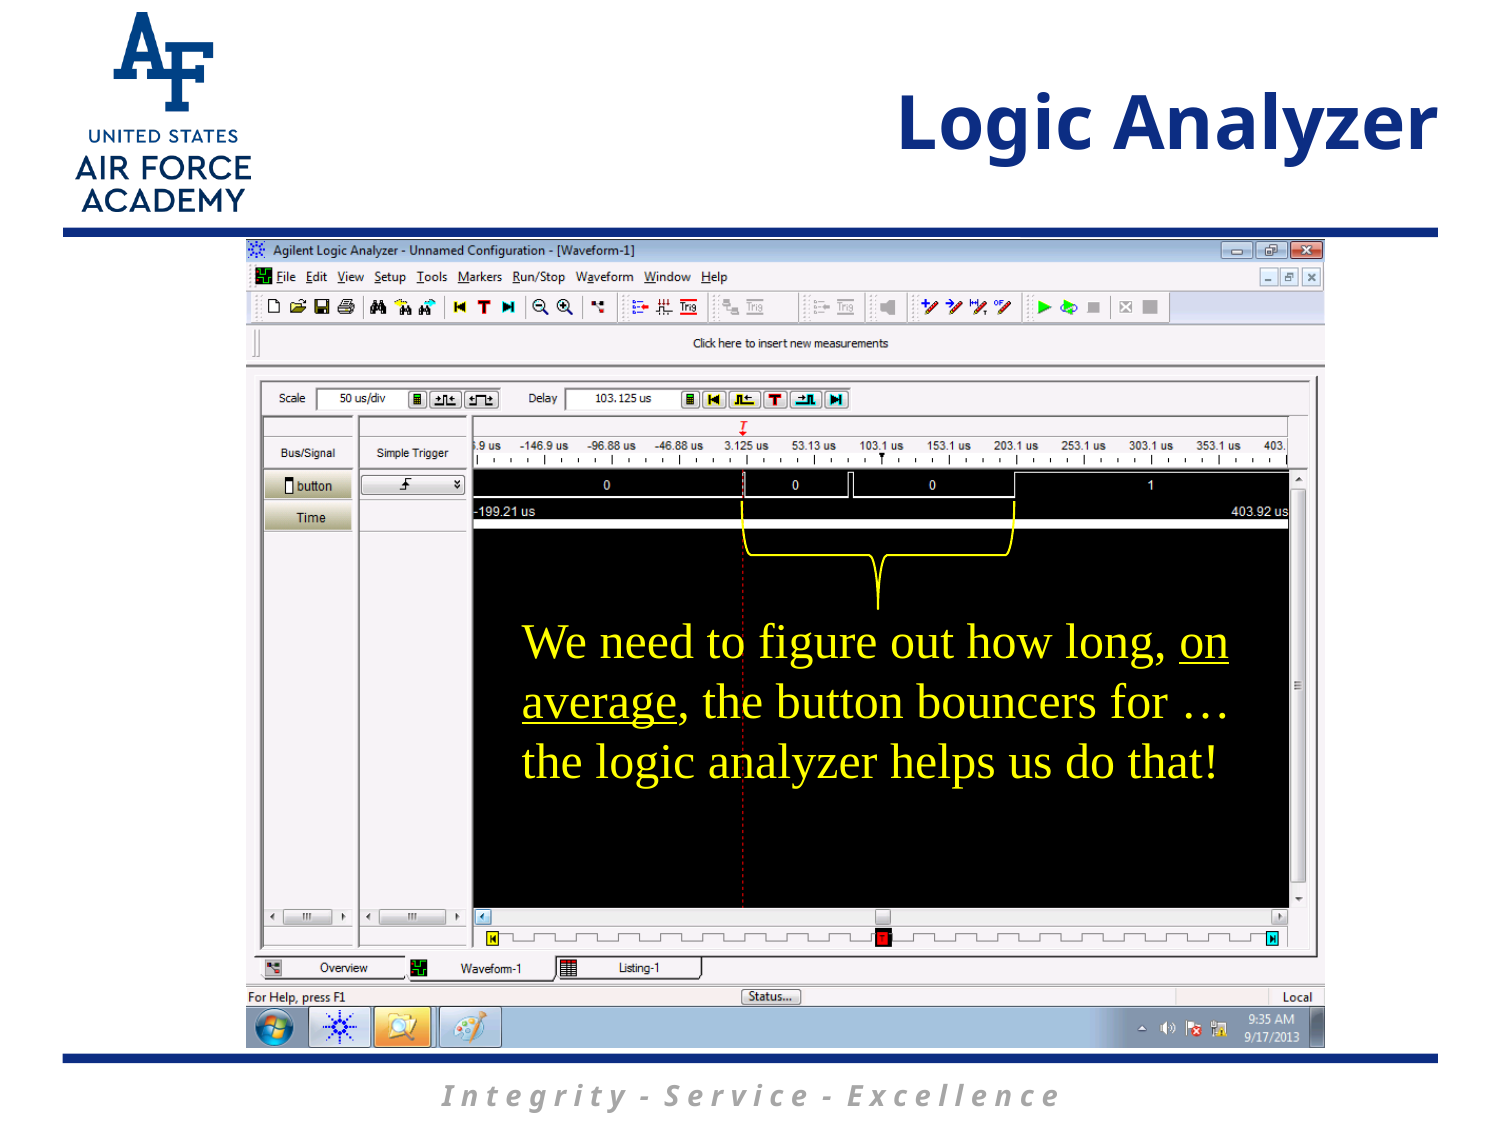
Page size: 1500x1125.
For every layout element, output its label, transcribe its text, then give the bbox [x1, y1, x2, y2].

picture [246, 239, 1325, 1049]
picture [75, 12, 251, 212]
title Logic Analyzer [299, 29, 1456, 211]
